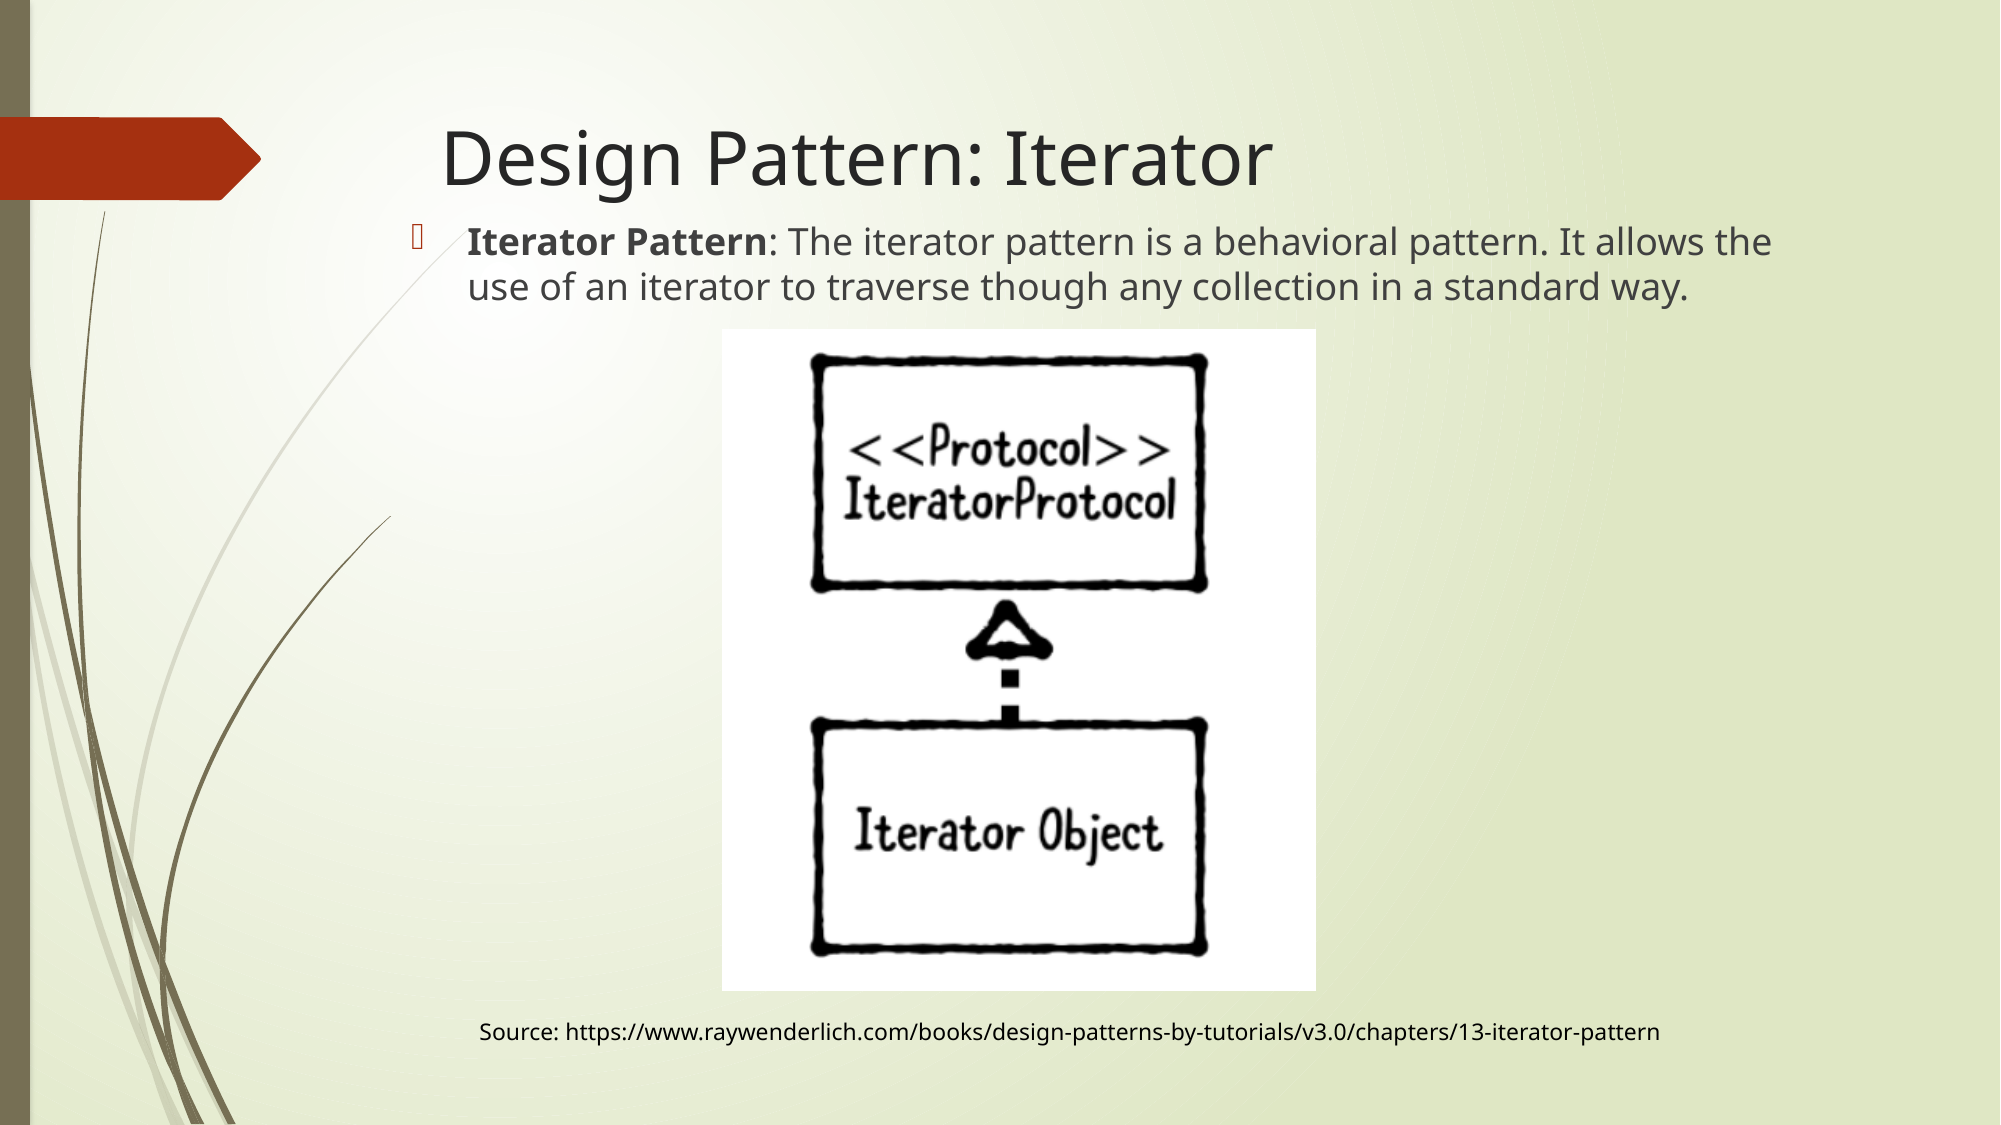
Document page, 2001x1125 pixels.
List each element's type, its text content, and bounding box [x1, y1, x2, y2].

picture [721, 329, 1317, 991]
list Iterator Pattern: The iterator pattern is a behavioral pattern. It allows the use of an iterator to traverse though any collection in a standard way. [396, 210, 1859, 330]
title Design Pattern: Iterator [425, 102, 1888, 210]
text_box Source: https://www.raywenderlich.com/books/design-patterns-by-tutorials/v3.0/chapters/13-iterator-pattern [464, 1010, 1678, 1053]
